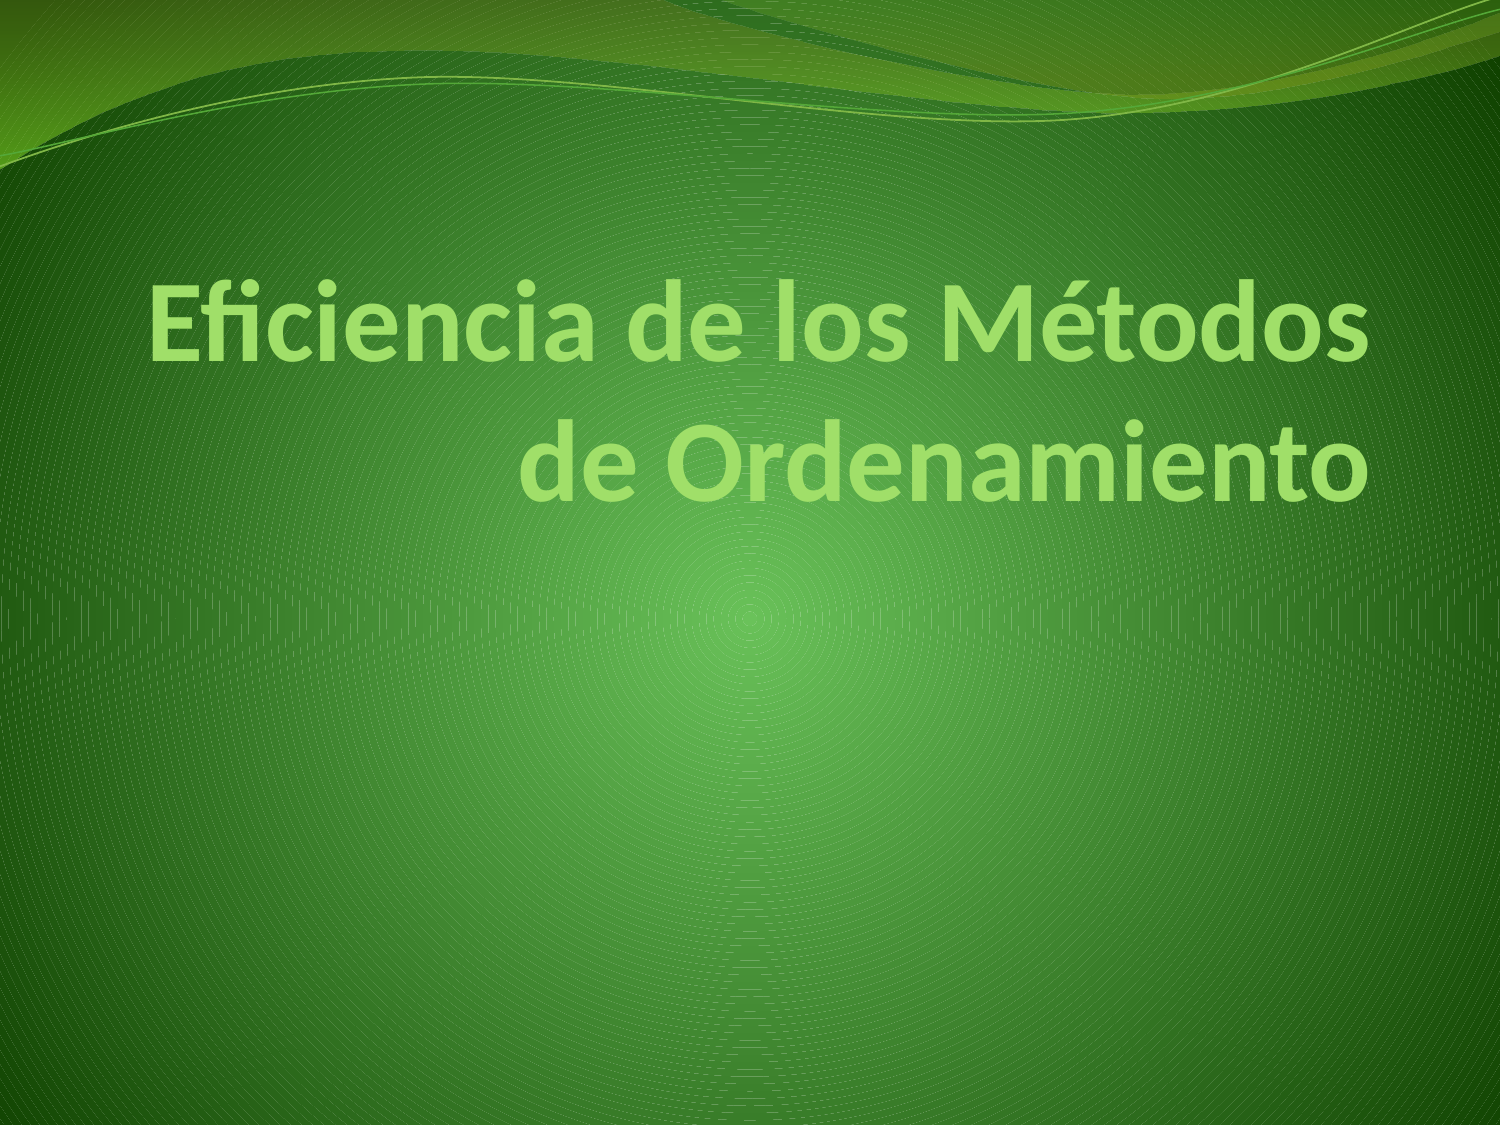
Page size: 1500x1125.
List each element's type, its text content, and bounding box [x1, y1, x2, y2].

title Eficiencia de los Métodos de Ordenamiento [87, 224, 1376, 525]
